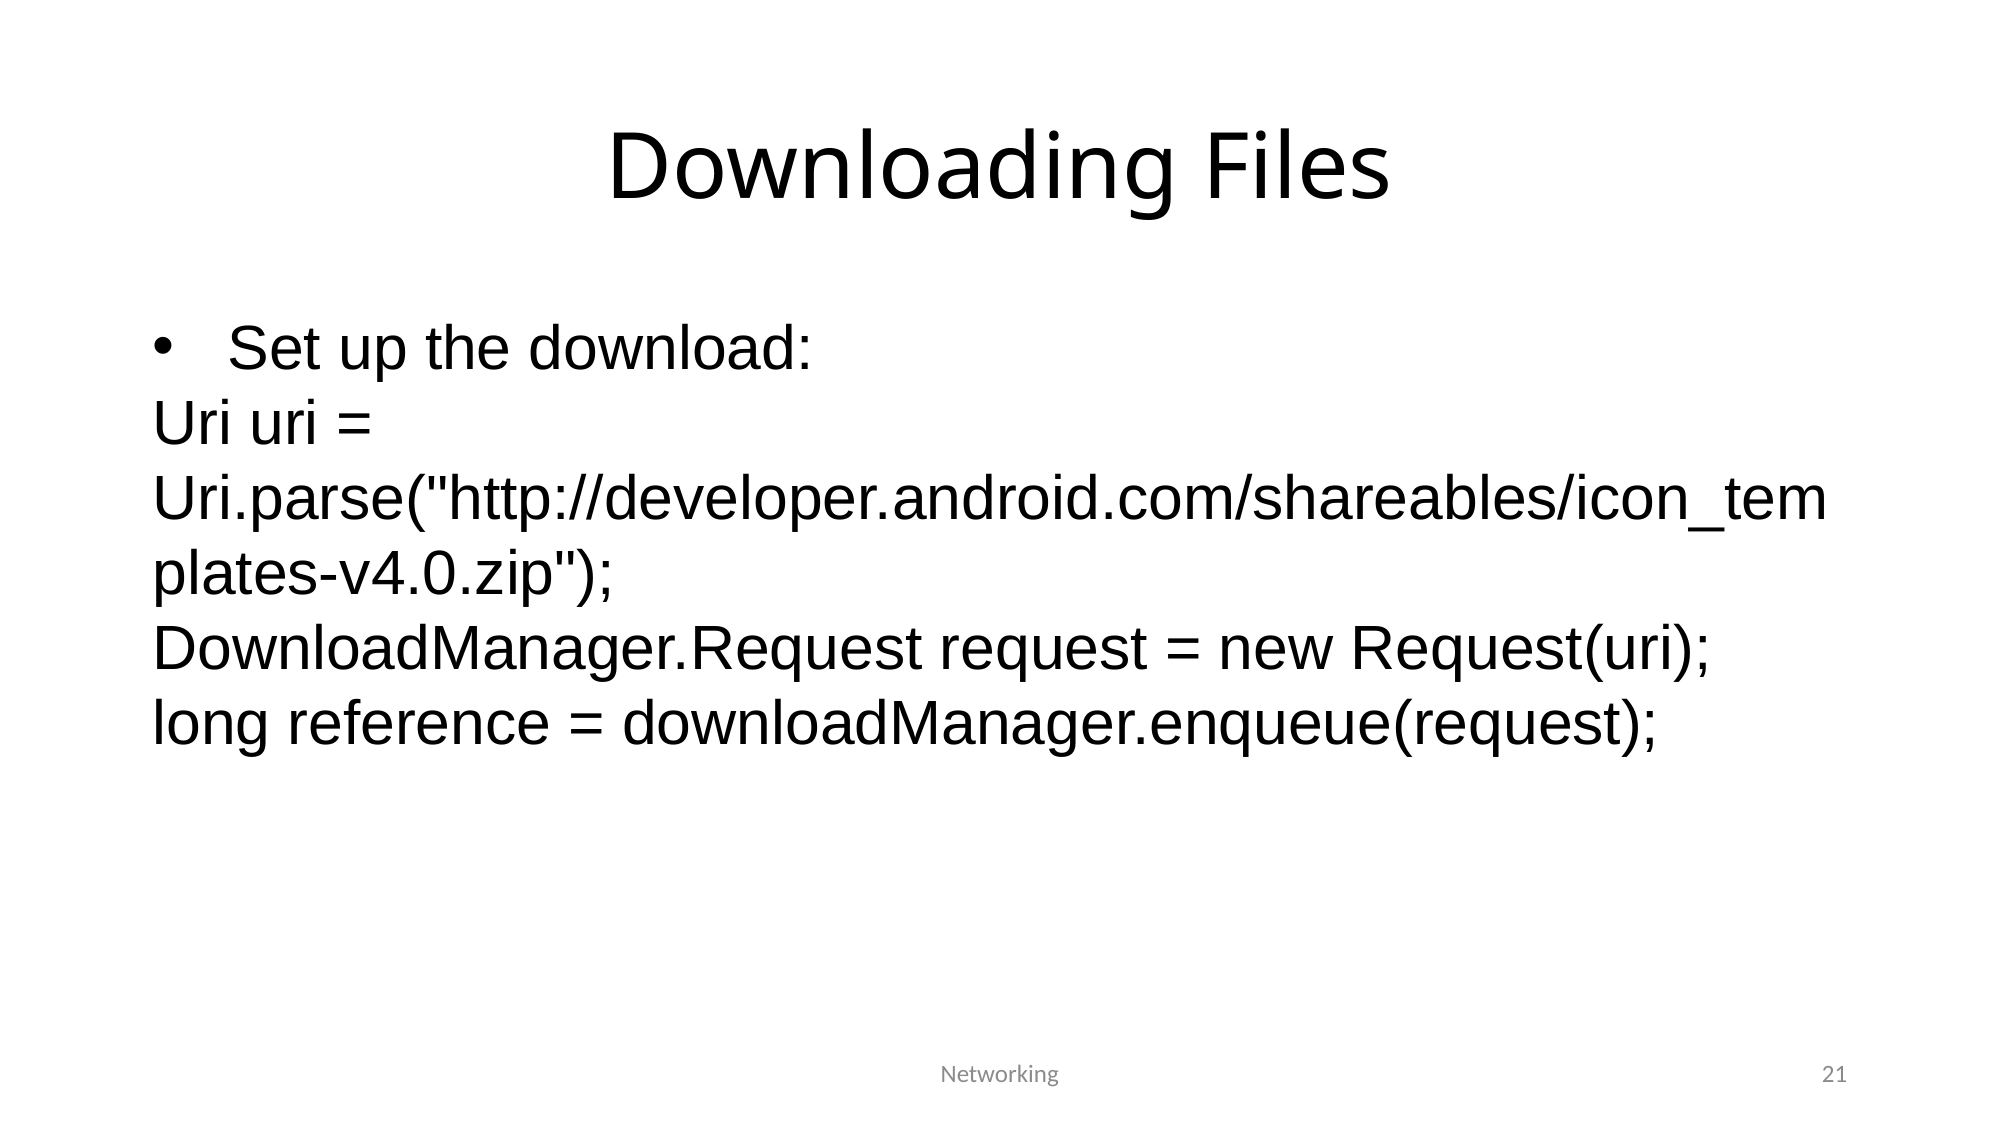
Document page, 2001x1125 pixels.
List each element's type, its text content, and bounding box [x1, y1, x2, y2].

title Downloading Files [137, 59, 1863, 278]
slide_number 21 [1412, 1042, 1863, 1103]
list Set up the download: Uri uri = Uri.parse("http://developer.android.com/shareables/icon_templates-v4.0.zip"); DownloadManager.Request request = new Request(uri); long reference = downloadManager.enqueue(request); [137, 299, 1863, 1014]
footer Networking [662, 1042, 1338, 1103]
